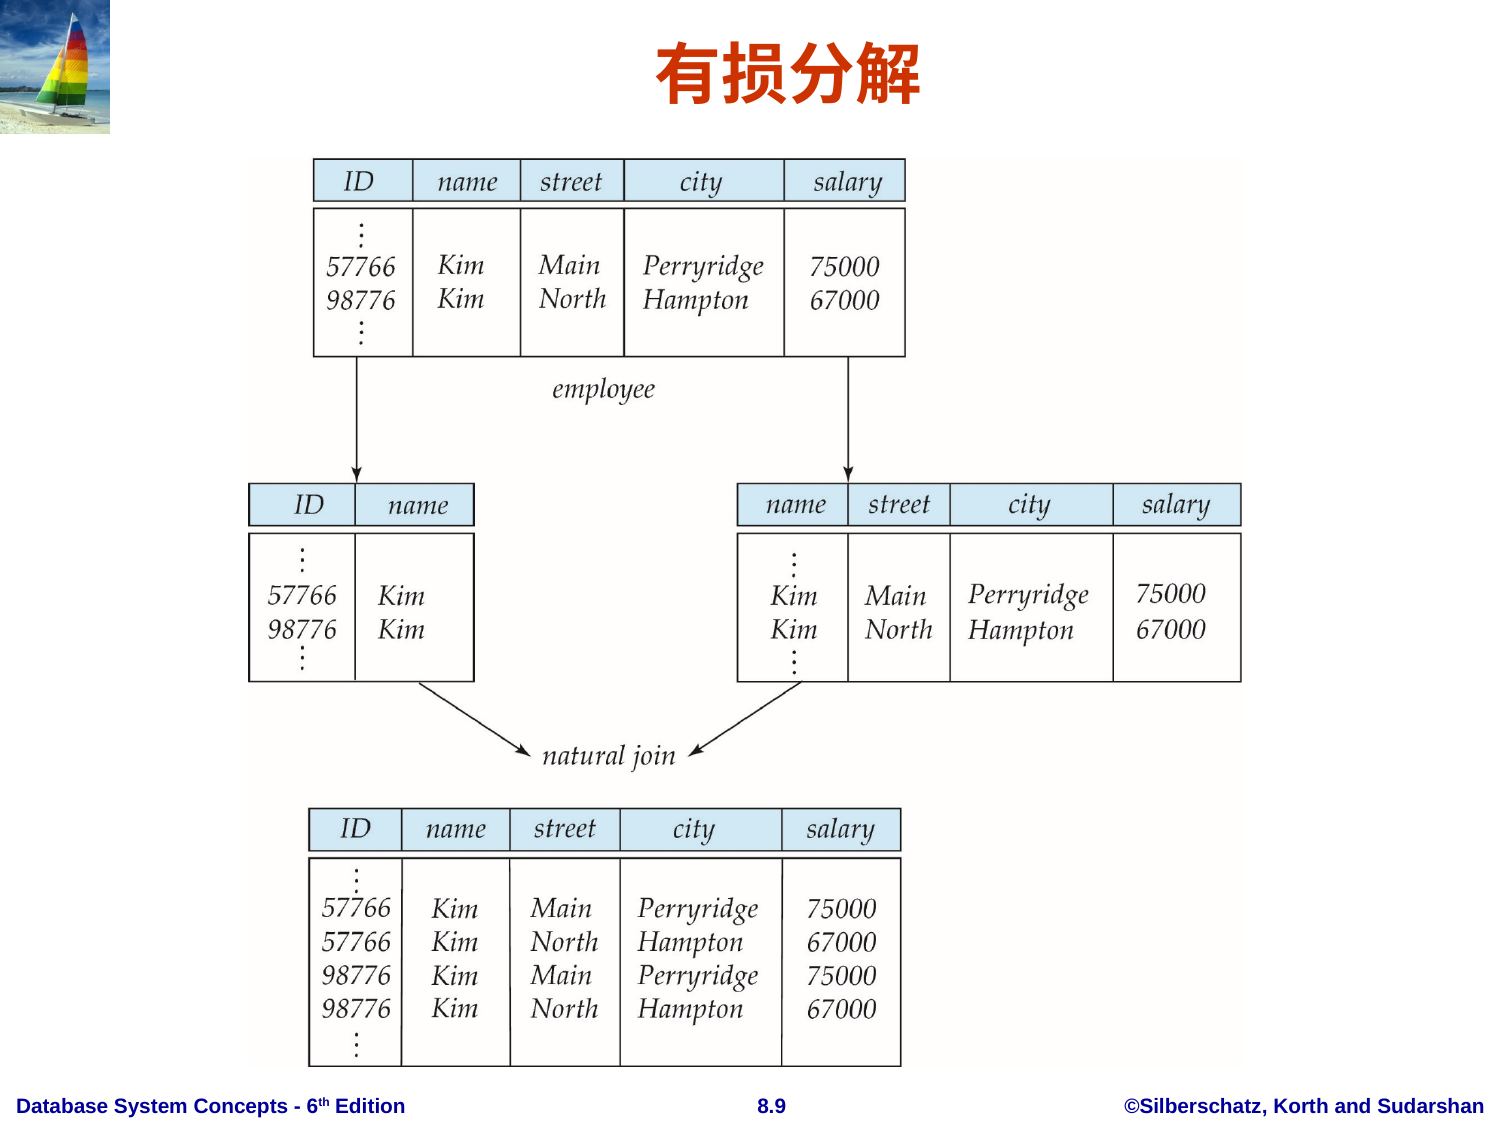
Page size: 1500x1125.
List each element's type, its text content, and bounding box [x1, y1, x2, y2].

title 有损分解 [126, 19, 1451, 120]
picture [247, 155, 1242, 1067]
picture [0, 0, 110, 134]
